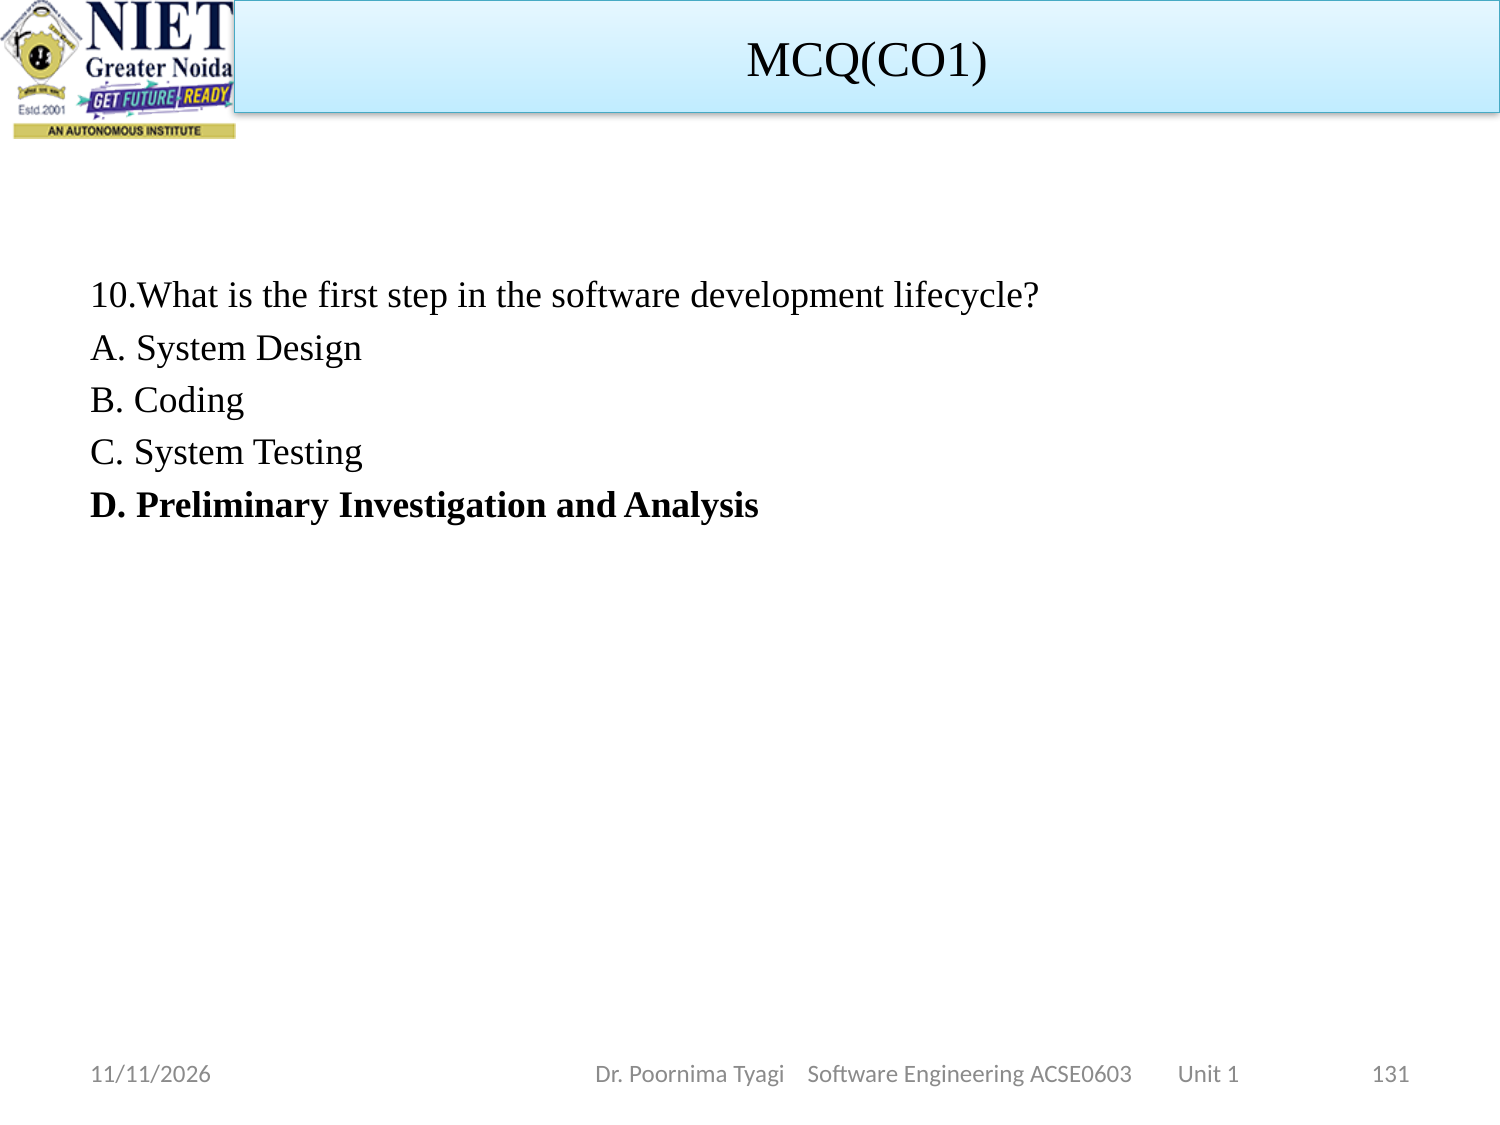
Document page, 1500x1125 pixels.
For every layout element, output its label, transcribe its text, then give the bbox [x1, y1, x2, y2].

picture [0, 0, 236, 139]
text_box MCQ(CO1) [234, 0, 1500, 113]
footer Dr. Poornima Tyagi Software Engineering ACSE0603 Unit 1 [512, 1042, 1074, 1103]
slide_number 131 [1074, 1042, 1425, 1103]
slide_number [75, 1042, 425, 1103]
list 10.What is the first step in the software development lifecycle? A. System Design B. Coding C. System Testing D. Preliminary Investigation and Analysis [75, 262, 1425, 1005]
